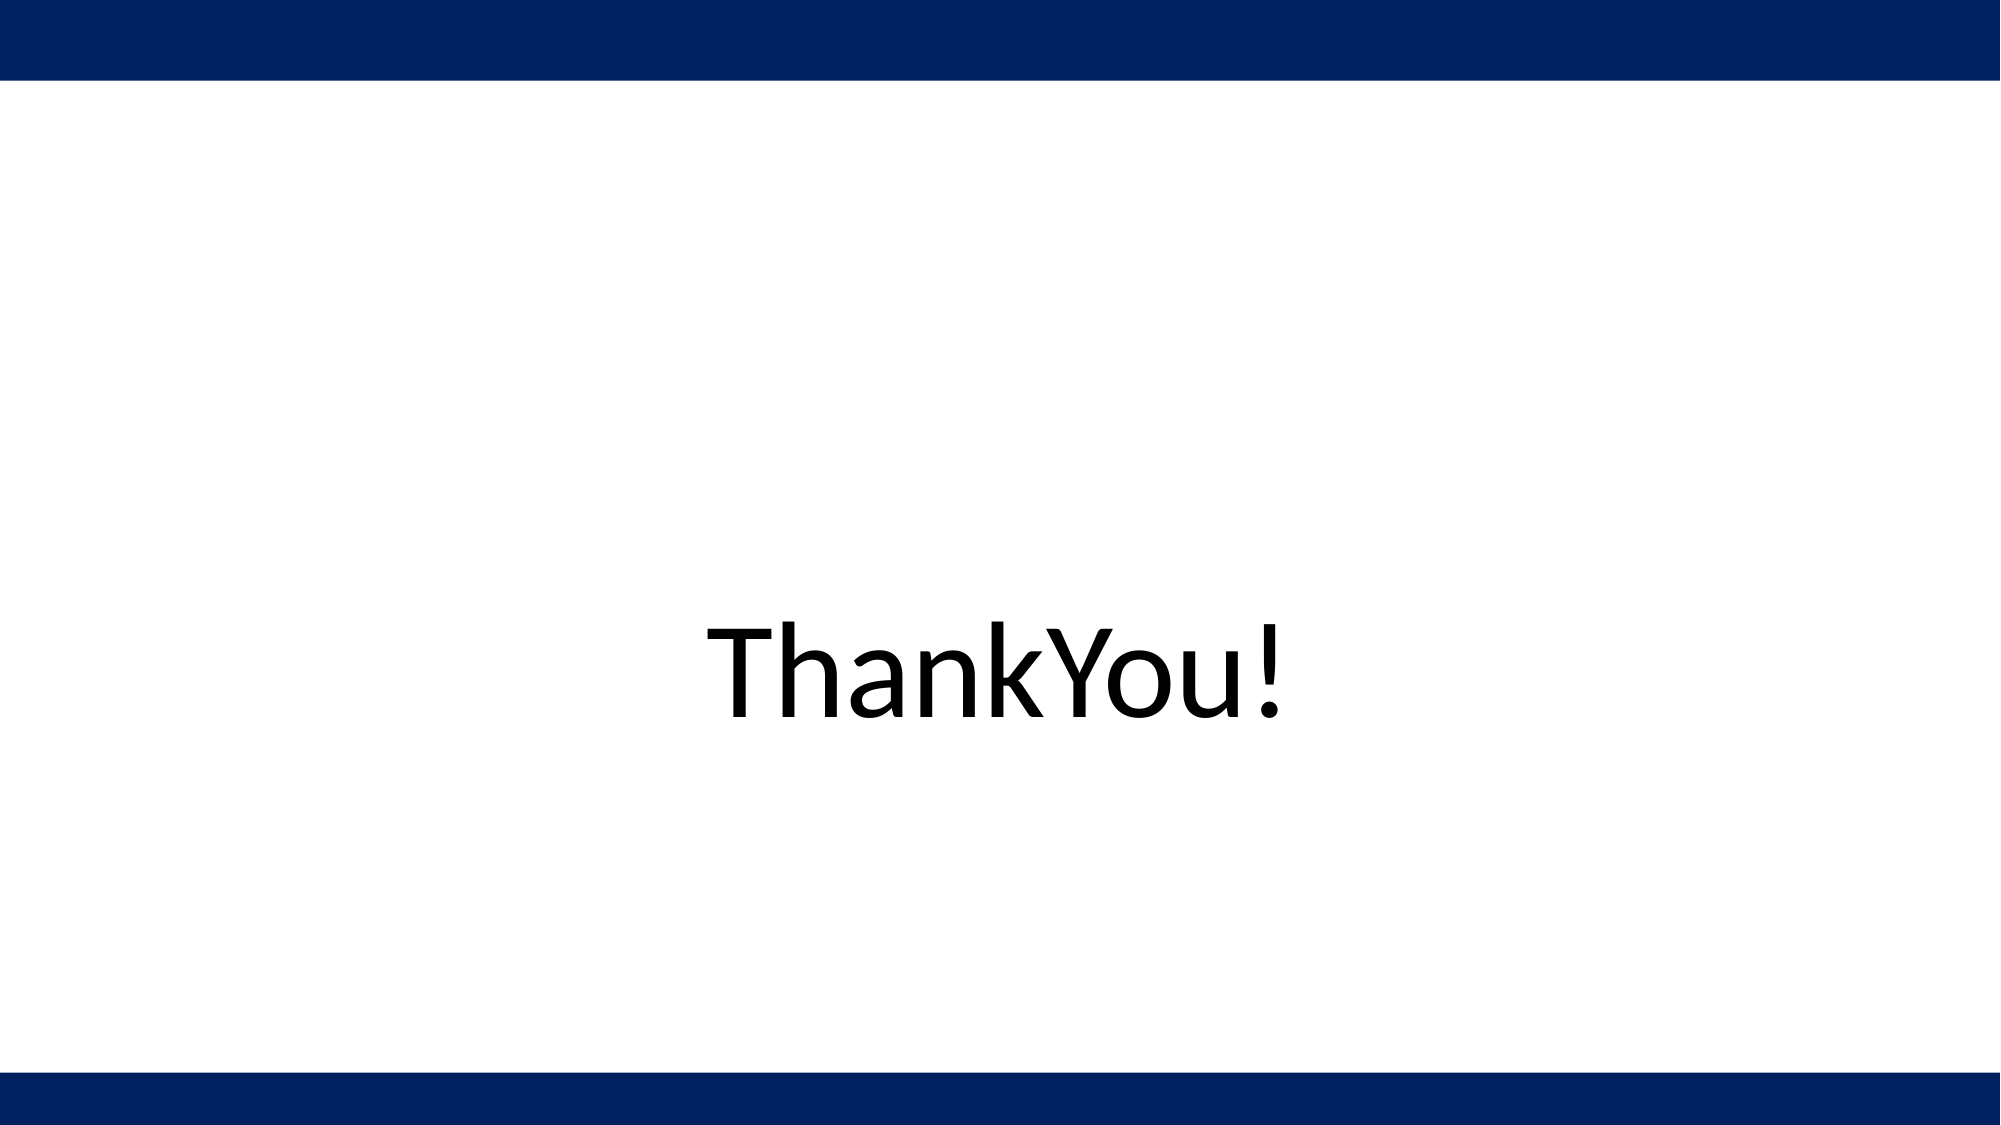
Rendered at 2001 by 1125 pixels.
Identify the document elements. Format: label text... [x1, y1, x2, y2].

subtitle ThankYou! [249, 590, 1750, 863]
